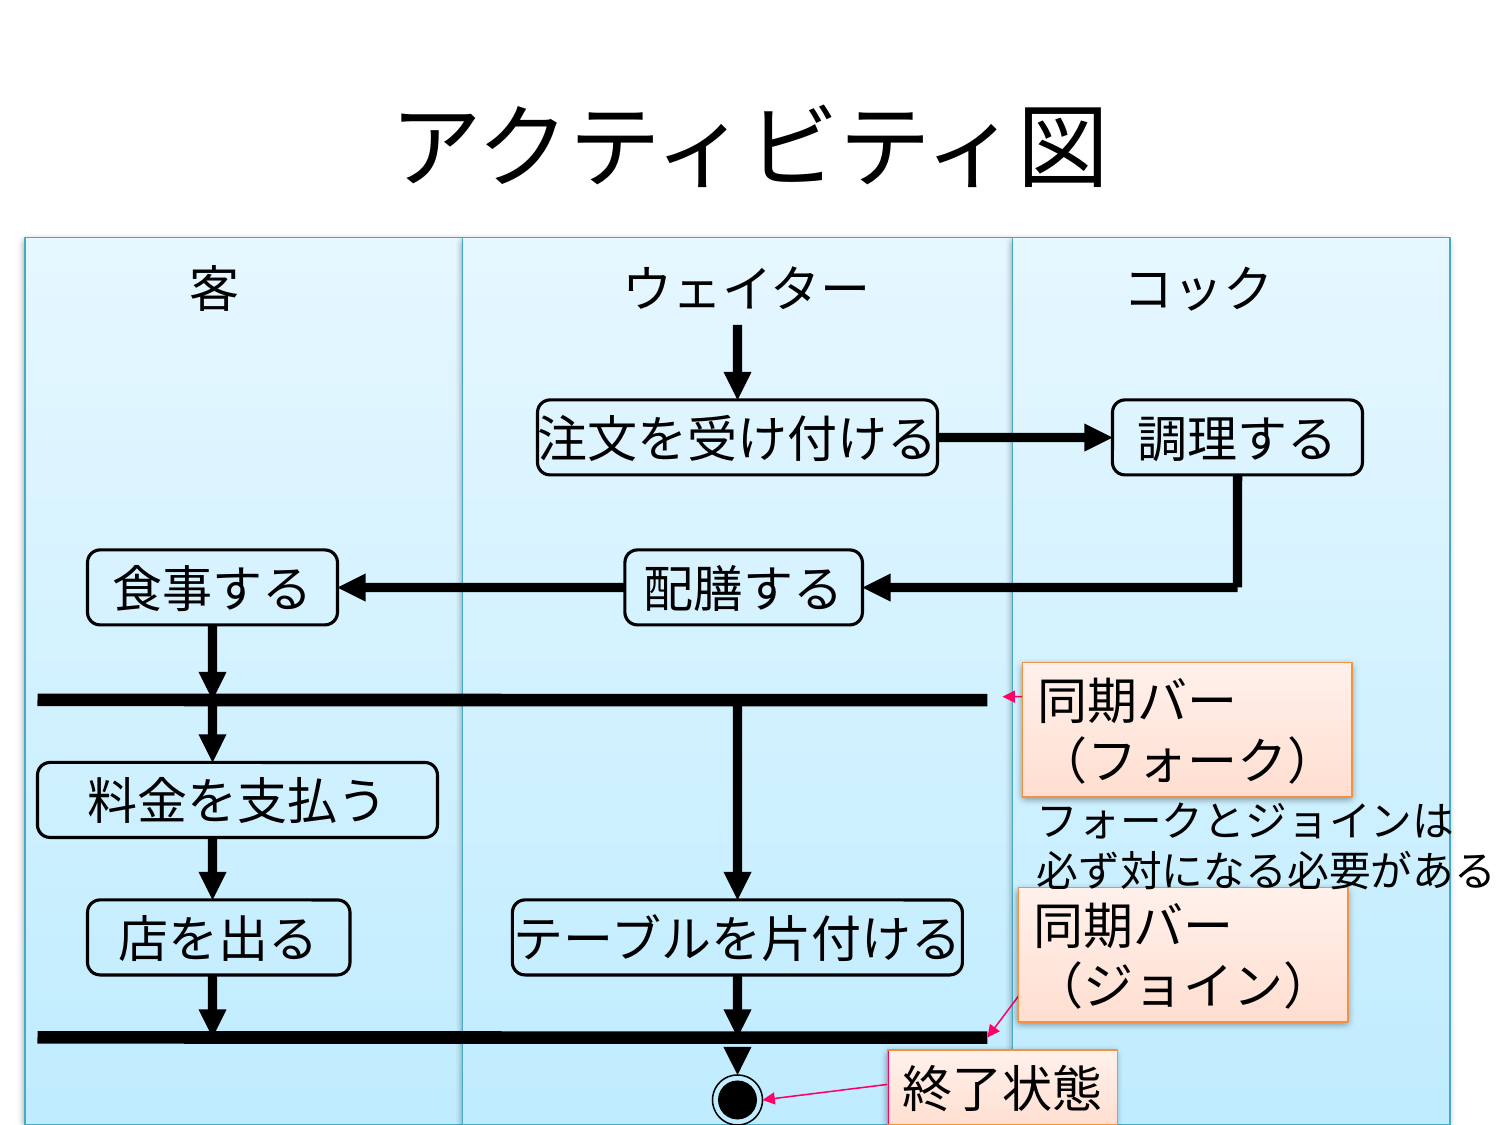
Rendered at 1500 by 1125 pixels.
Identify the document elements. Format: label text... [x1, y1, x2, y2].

text_box [1012, 237, 1451, 787]
text_box [731, 324, 744, 400]
text_box 同期バー （ジョイン） [1018, 887, 1349, 1023]
title アクティビティ図 [75, 50, 1425, 238]
text_box 調理する [1112, 399, 1363, 475]
text_box 食事する [87, 549, 338, 625]
text_box [937, 431, 1113, 444]
text_box [731, 699, 744, 901]
text_box [731, 1049, 744, 1075]
text_box [862, 581, 1237, 594]
text_box [1012, 903, 1451, 1125]
text_box [337, 581, 625, 594]
text_box 料金を支払う [37, 762, 438, 838]
text_box [462, 1013, 1007, 1125]
text_box [462, 588, 1007, 1037]
text_box [1012, 697, 1021, 891]
text_box [762, 1084, 882, 1105]
text_box 同期バー （フォーク） [1022, 662, 1353, 787]
text_box 配膳する [624, 549, 863, 625]
text_box [24, 237, 459, 1125]
text_box 終了状態 [887, 1049, 1118, 1125]
text_box [462, 238, 1009, 587]
text_box [712, 1075, 763, 1125]
text_box 注文を受け付ける [537, 399, 938, 475]
text_box [1002, 690, 1017, 703]
text_box 店を出る [87, 899, 351, 975]
text_box [206, 837, 219, 901]
text_box テーブルを片付ける [512, 899, 963, 975]
text_box フォークとジョインは 必ず対になる必要がある [1021, 787, 1500, 903]
text_box ウェイター [607, 249, 885, 325]
text_box 客 [175, 249, 255, 325]
text_box [987, 1004, 1012, 1038]
text_box [731, 974, 744, 1038]
text_box [206, 699, 219, 763]
text_box [718, 1081, 757, 1119]
text_box [206, 974, 219, 1038]
text_box [206, 624, 219, 700]
text_box コック [1108, 249, 1289, 325]
